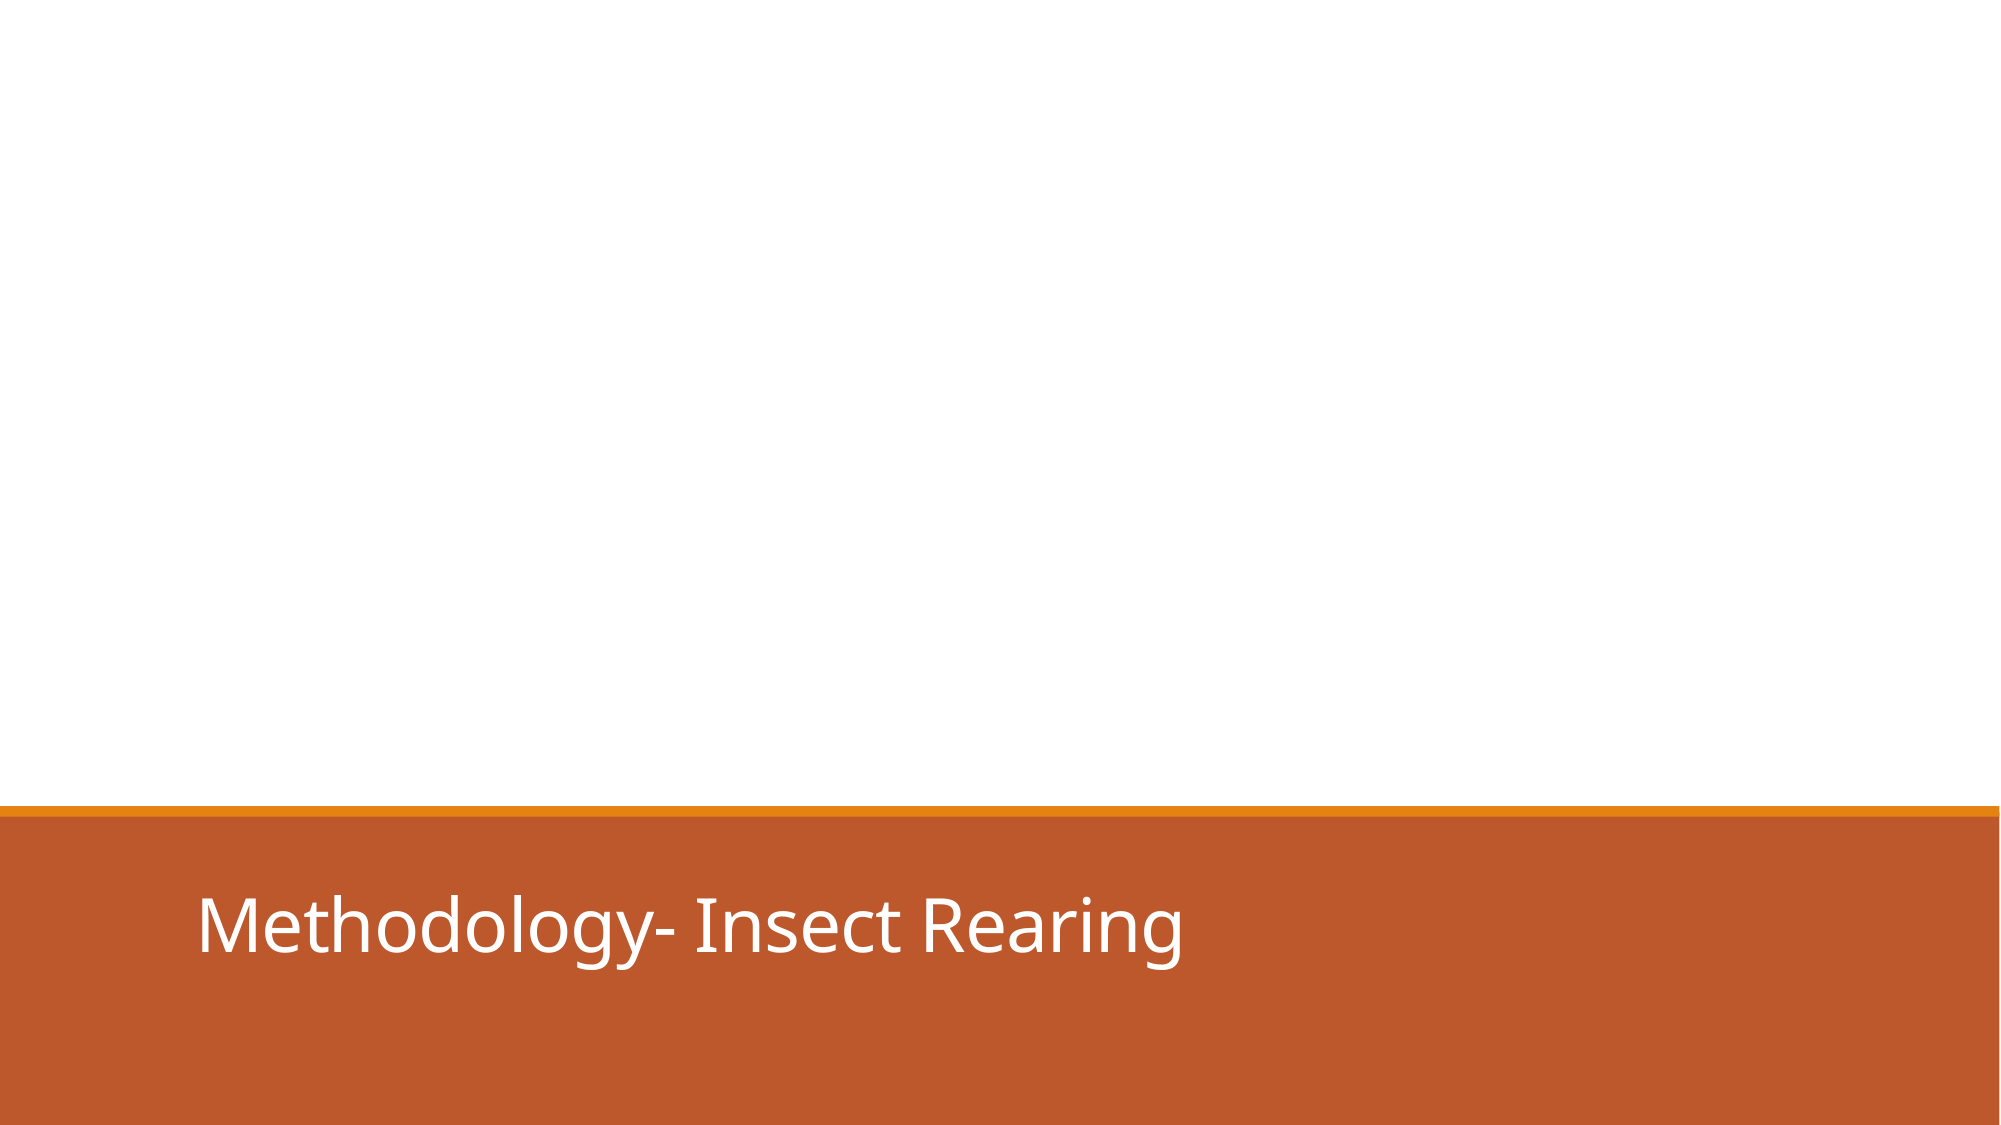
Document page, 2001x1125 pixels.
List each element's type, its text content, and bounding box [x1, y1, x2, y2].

title Methodology- Insect Rearing [180, 832, 1839, 968]
